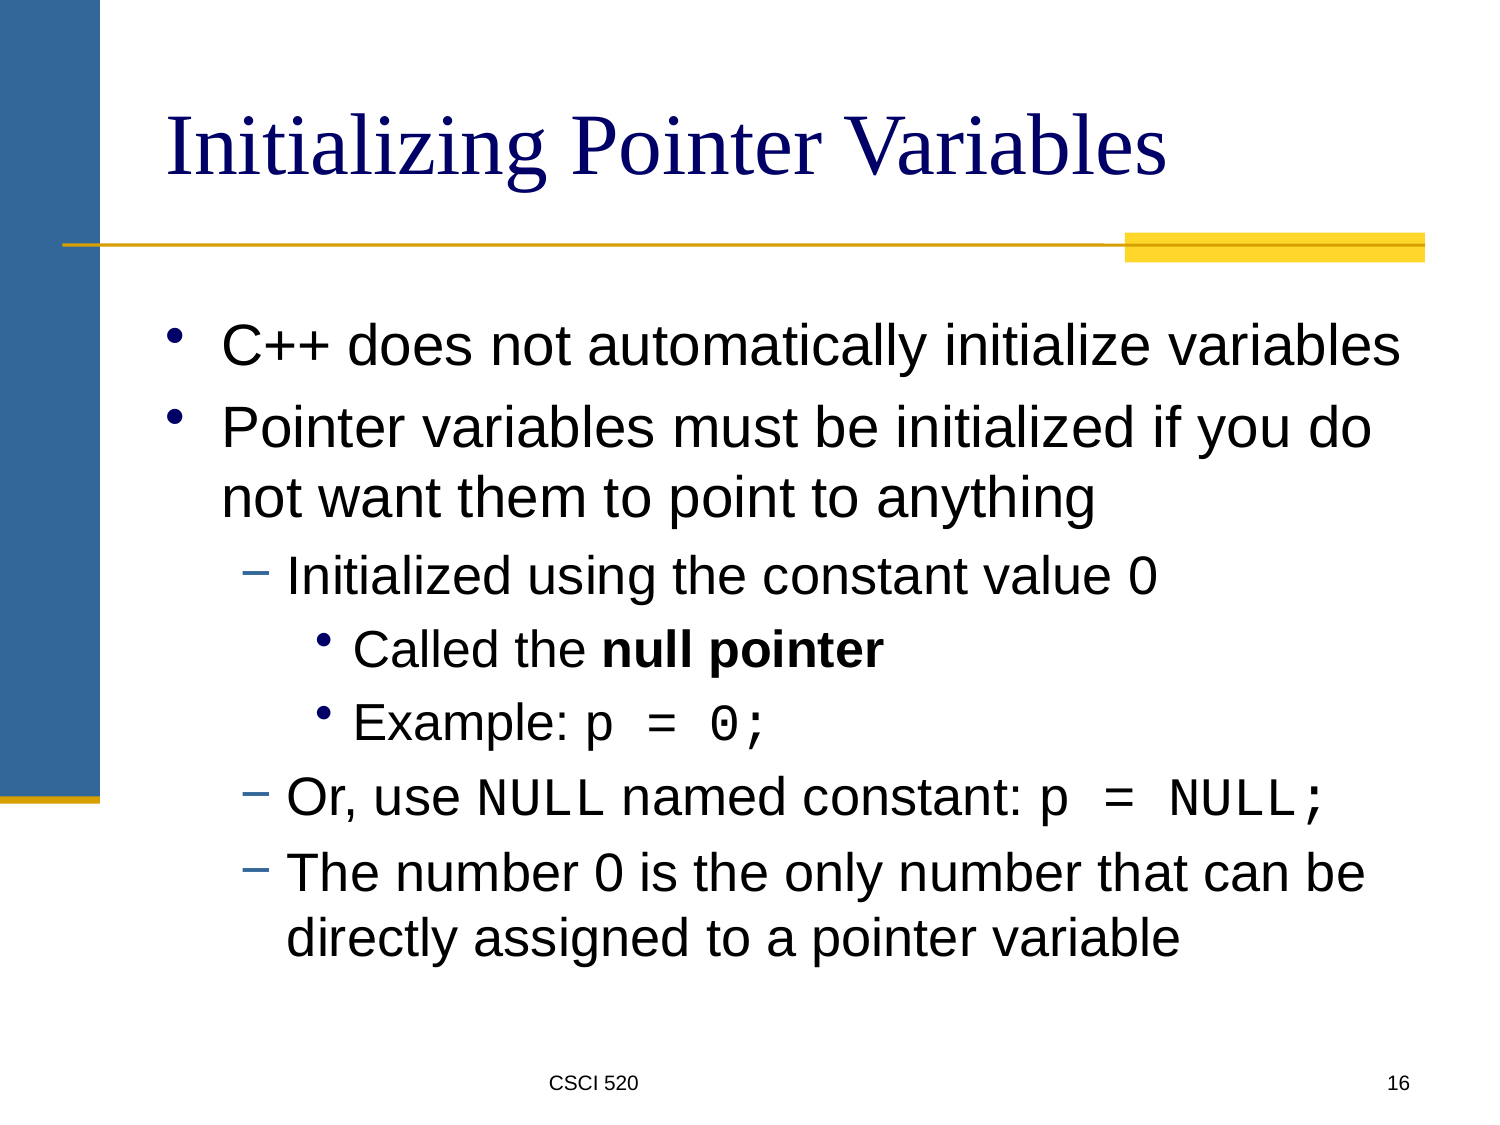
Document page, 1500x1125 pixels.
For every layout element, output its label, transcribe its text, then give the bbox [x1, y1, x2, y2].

slide_number 16 [1112, 1062, 1426, 1101]
footer CSCI 520 [149, 1062, 1038, 1101]
list C++ does not automatically initialize variables Pointer variables must be initialized if you do not want them to point to anything Initialized using the constant value 0 Called the null pointer Example: p = 0; Or, use NULL named constant: p = NULL; The number 0 is the only number that can be directly assigned to a pointer variable [149, 299, 1426, 1006]
title Initializing Pointer Variables [149, 45, 1426, 234]
